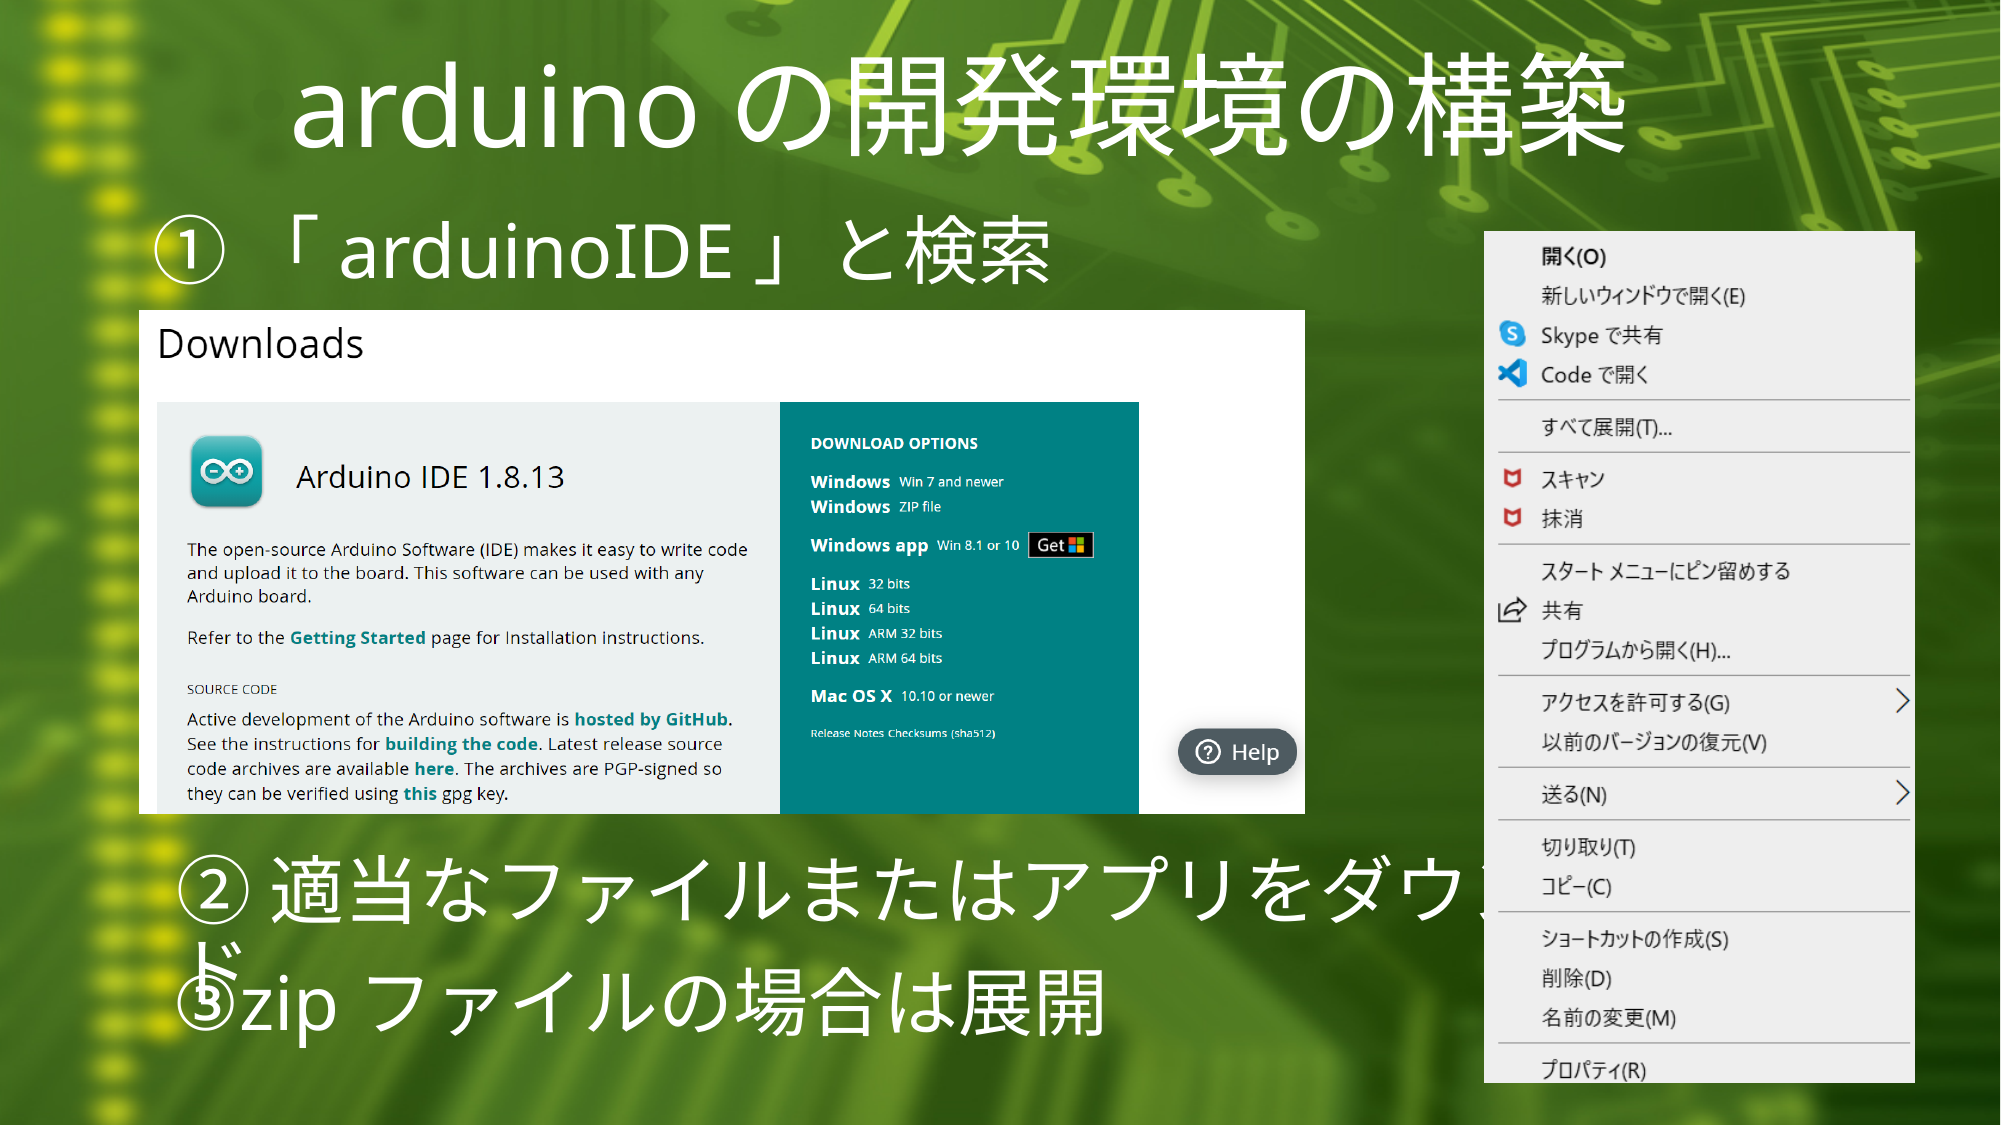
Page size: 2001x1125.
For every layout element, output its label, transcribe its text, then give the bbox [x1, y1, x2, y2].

text_box arduinoの開発環境の構築 [234, 42, 1828, 155]
text_box ①「arduinoIDE」と検索 [137, 206, 1731, 319]
text_box ②適当なファイルまたはアプリをダウンロード [161, 846, 1484, 958]
picture [0, 0, 2001, 1125]
text_box ③zipファイルの場合は展開 [157, 958, 1484, 1071]
